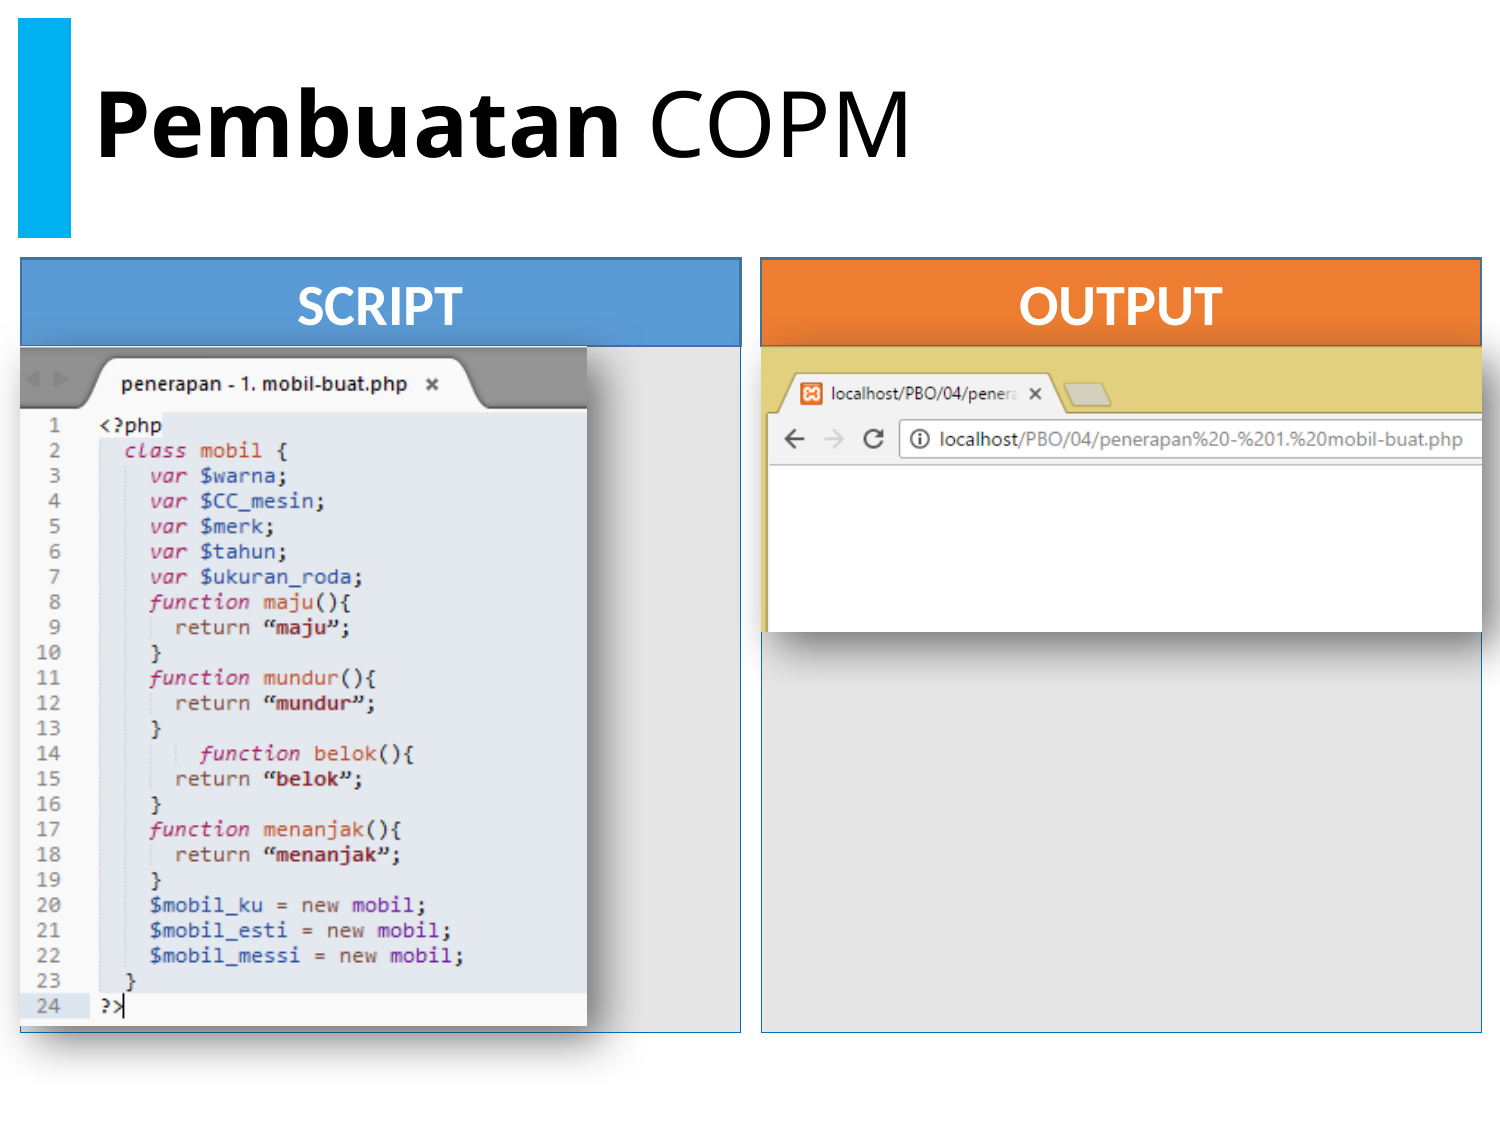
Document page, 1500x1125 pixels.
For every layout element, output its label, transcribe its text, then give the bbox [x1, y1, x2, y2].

picture [20, 346, 587, 1026]
title Pembuatan COPM [78, 19, 1443, 237]
picture [761, 346, 1482, 632]
text_box SCRIPT [20, 257, 742, 347]
text_box [620, 347, 741, 1033]
text_box [761, 664, 1482, 1033]
text_box OUTPUT [760, 257, 1482, 346]
